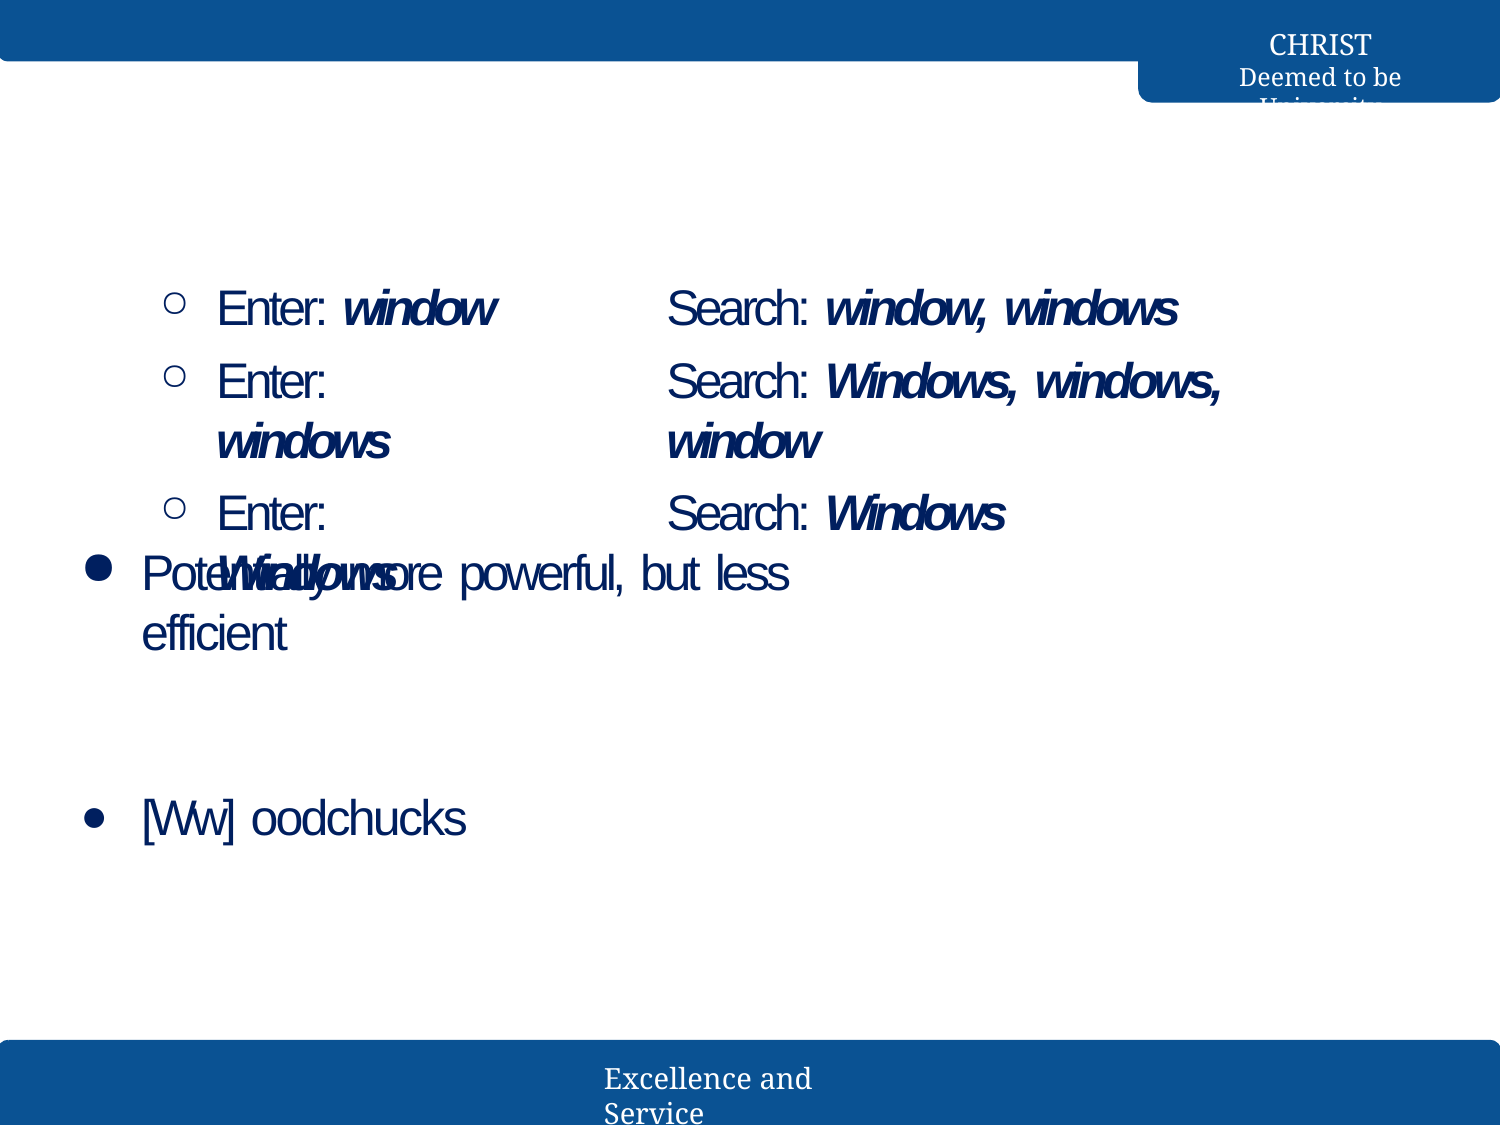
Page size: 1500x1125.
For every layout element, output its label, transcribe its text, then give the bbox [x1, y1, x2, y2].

text_box Search: window, windows Search: Windows, windows, window Search: Windows [664, 261, 1371, 541]
text_box Potentially more powerful, but less efficient [Ww] oodchucks [78, 538, 923, 846]
footer Excellence and Service [601, 1060, 899, 1125]
text_box Enter: window Enter: windows Enter: Windows [157, 261, 520, 538]
text_box CHRIST Deemed to be University [1182, 24, 1459, 122]
